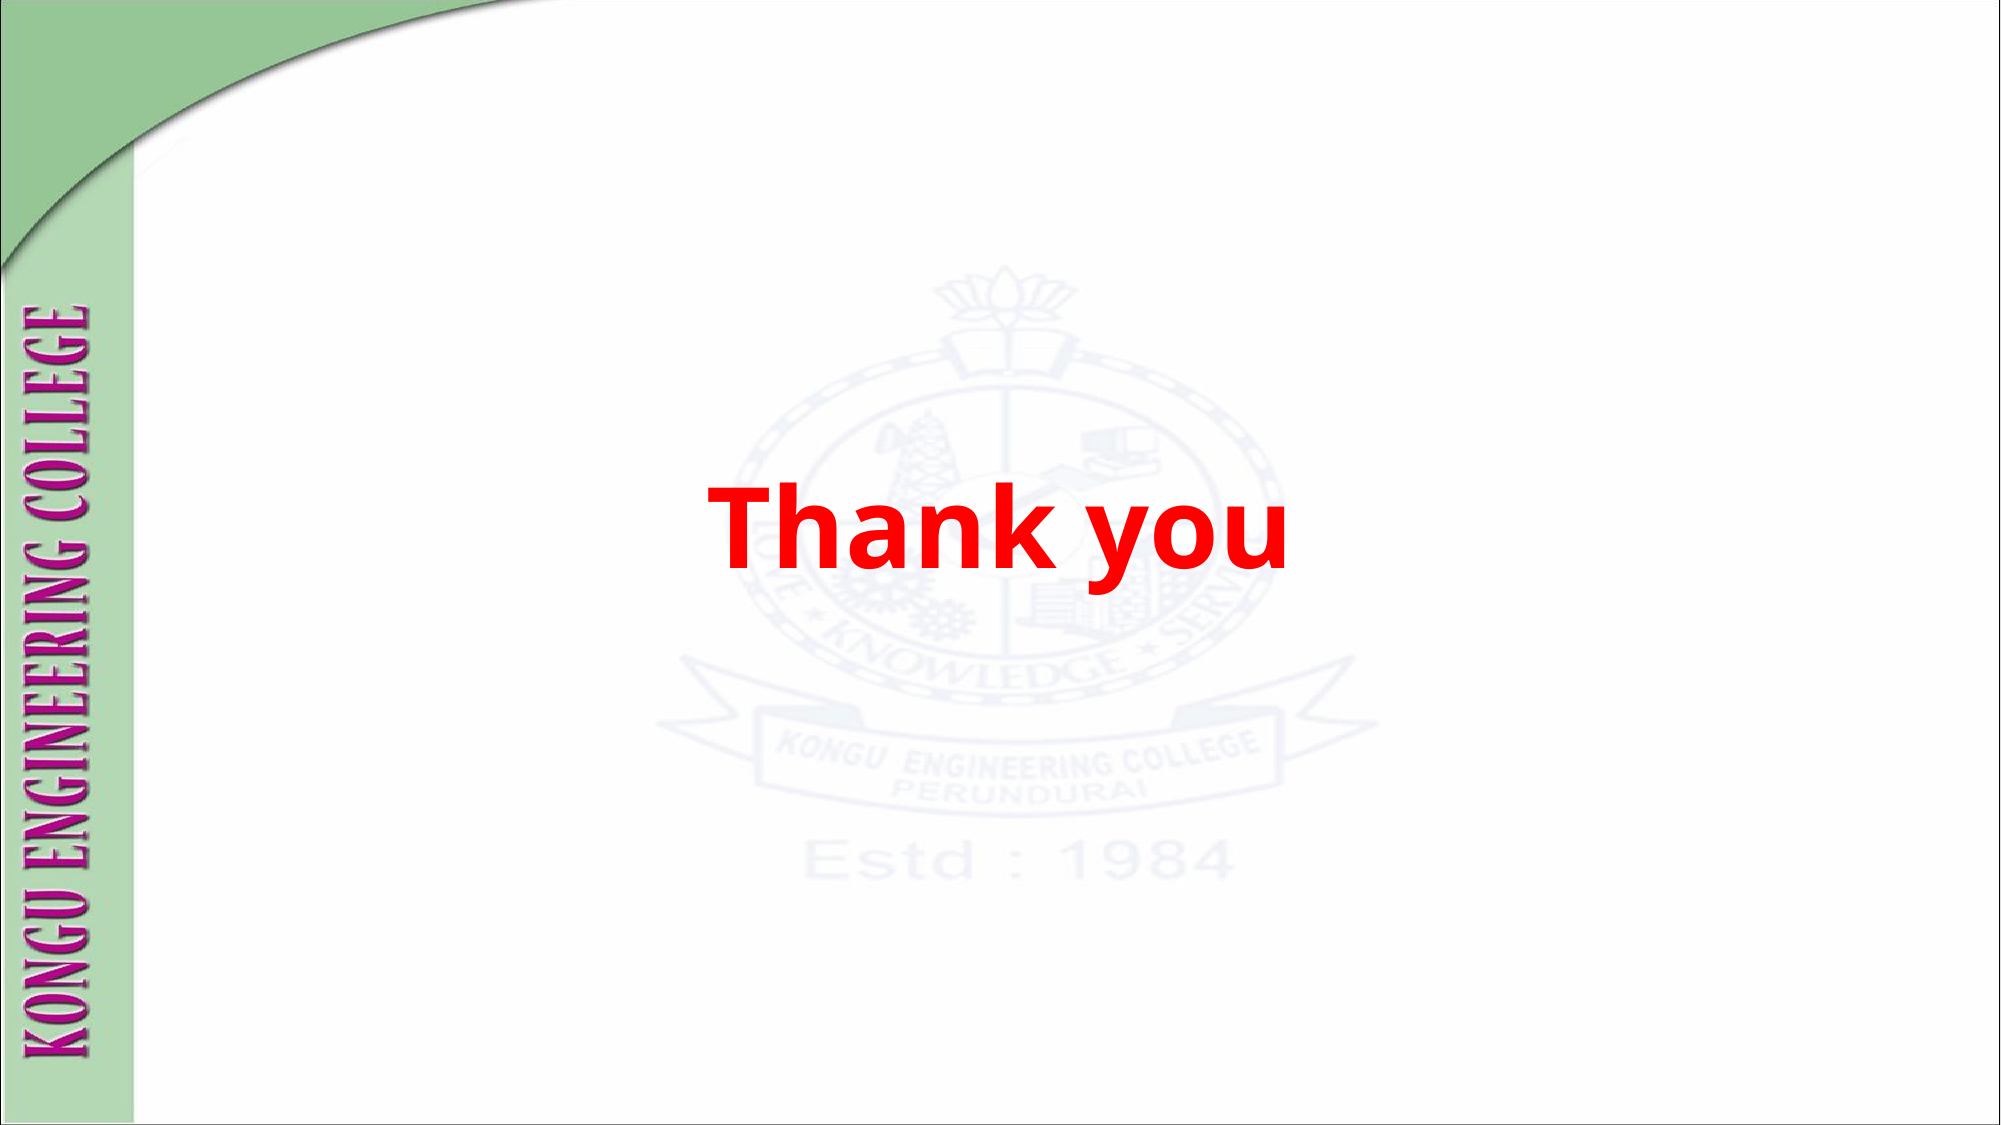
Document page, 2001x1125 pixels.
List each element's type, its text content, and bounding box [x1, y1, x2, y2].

picture [0, 0, 2001, 1125]
title Thank you [671, 176, 1329, 591]
